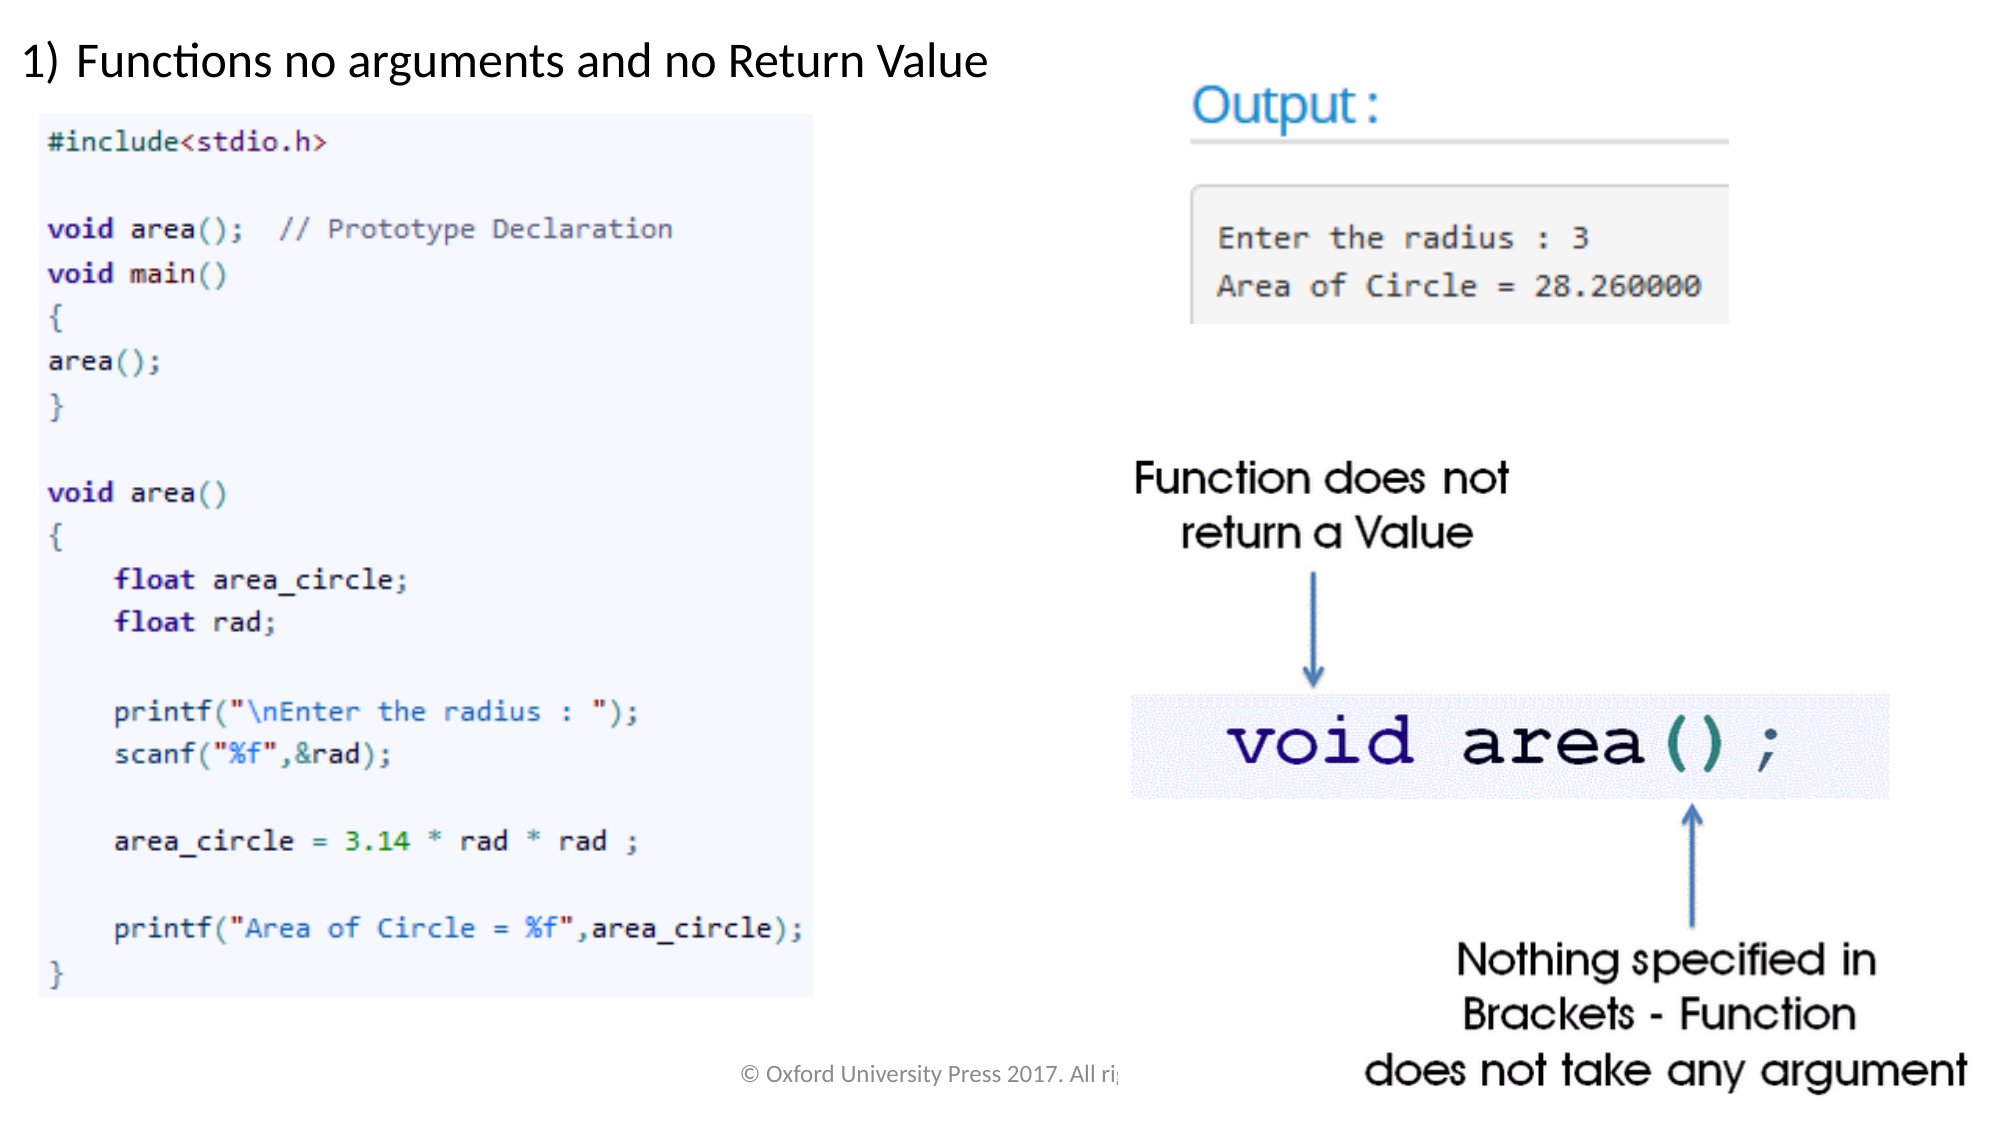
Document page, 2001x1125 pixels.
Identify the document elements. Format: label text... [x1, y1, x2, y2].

text_box Functions no arguments and no Return Value [5, 19, 1004, 95]
picture [39, 114, 813, 997]
footer © Oxford University Press 2017. All rights reserved. [662, 1042, 1118, 1103]
picture [1186, 57, 1729, 324]
picture [1118, 447, 1980, 1103]
